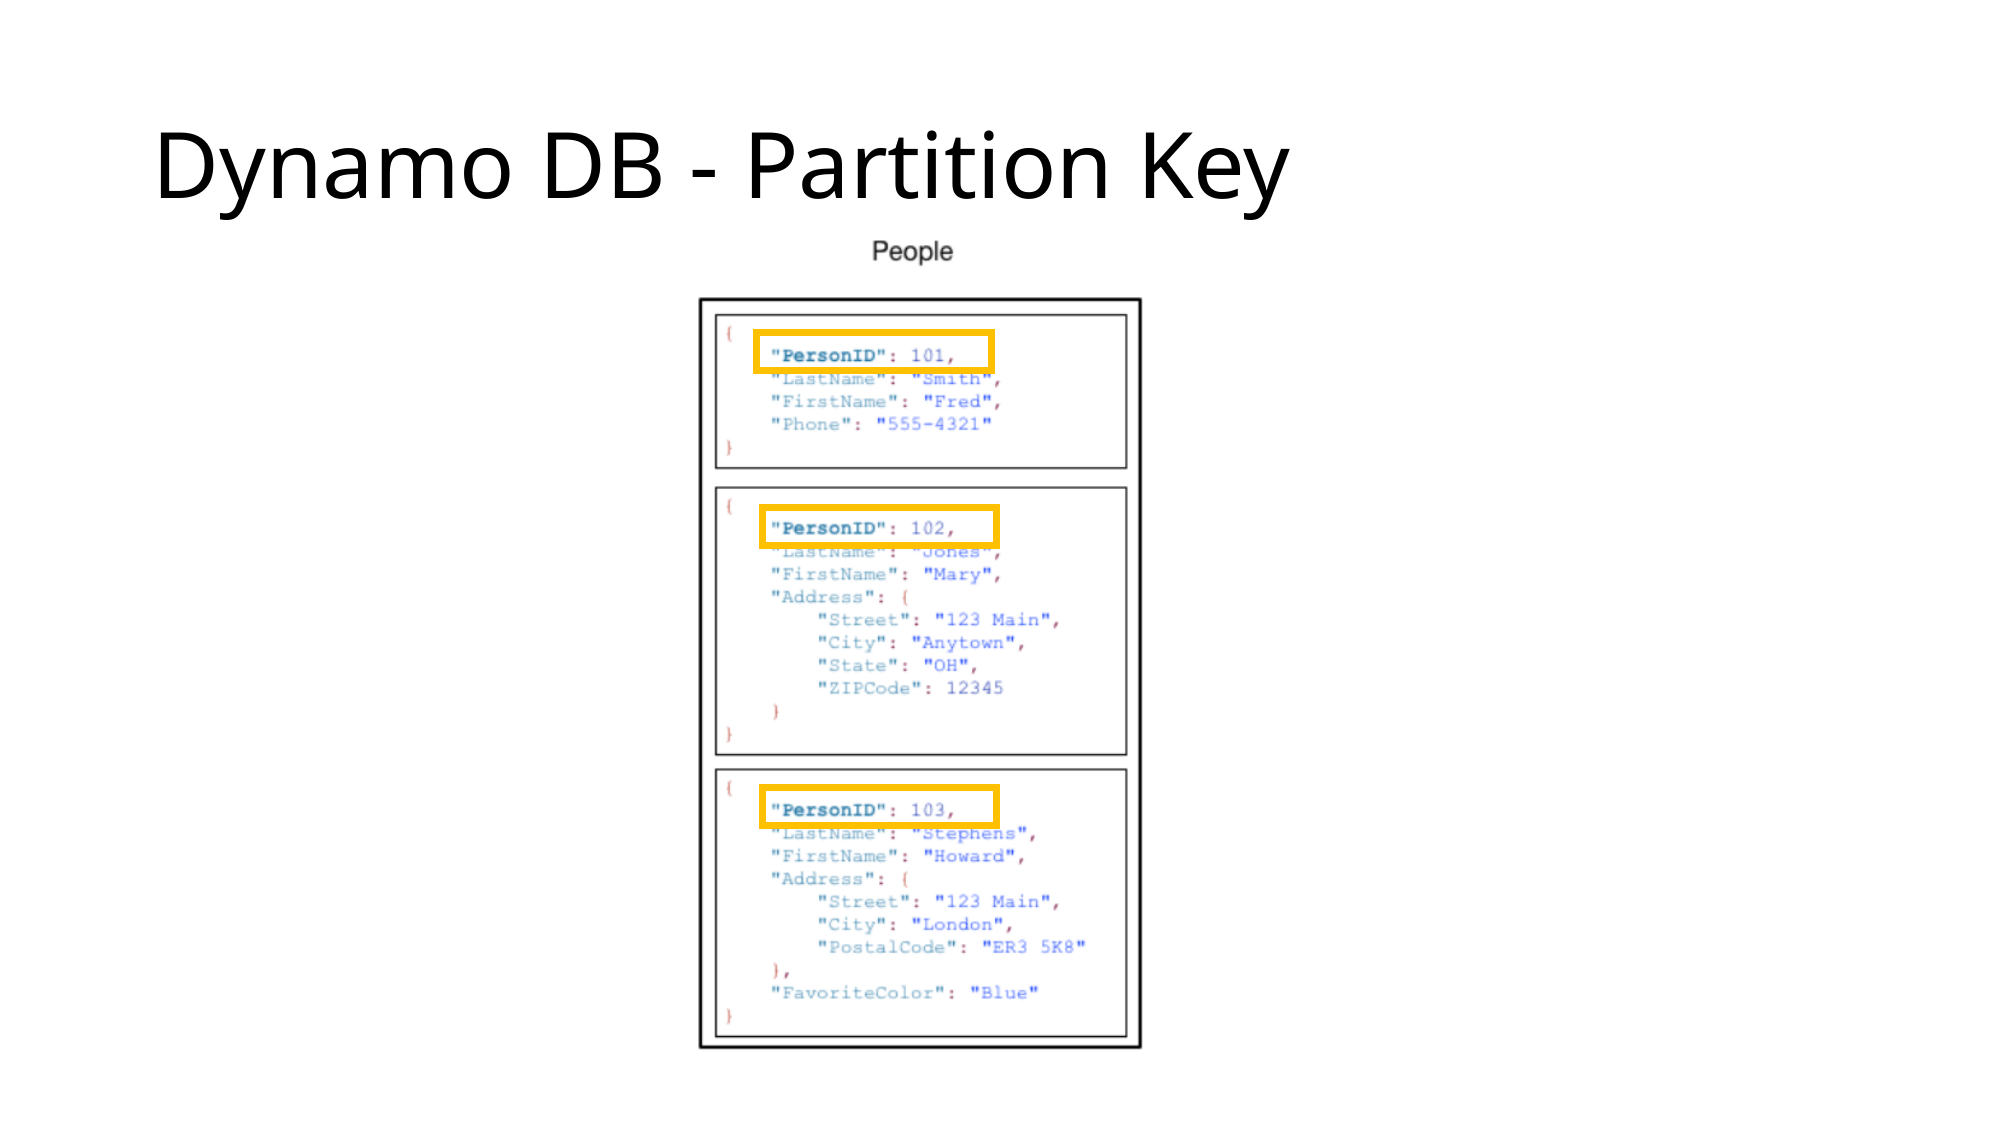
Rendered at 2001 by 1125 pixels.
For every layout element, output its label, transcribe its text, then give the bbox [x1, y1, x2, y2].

title Dynamo DB - Partition Key [137, 59, 1863, 278]
picture [672, 225, 1158, 1065]
